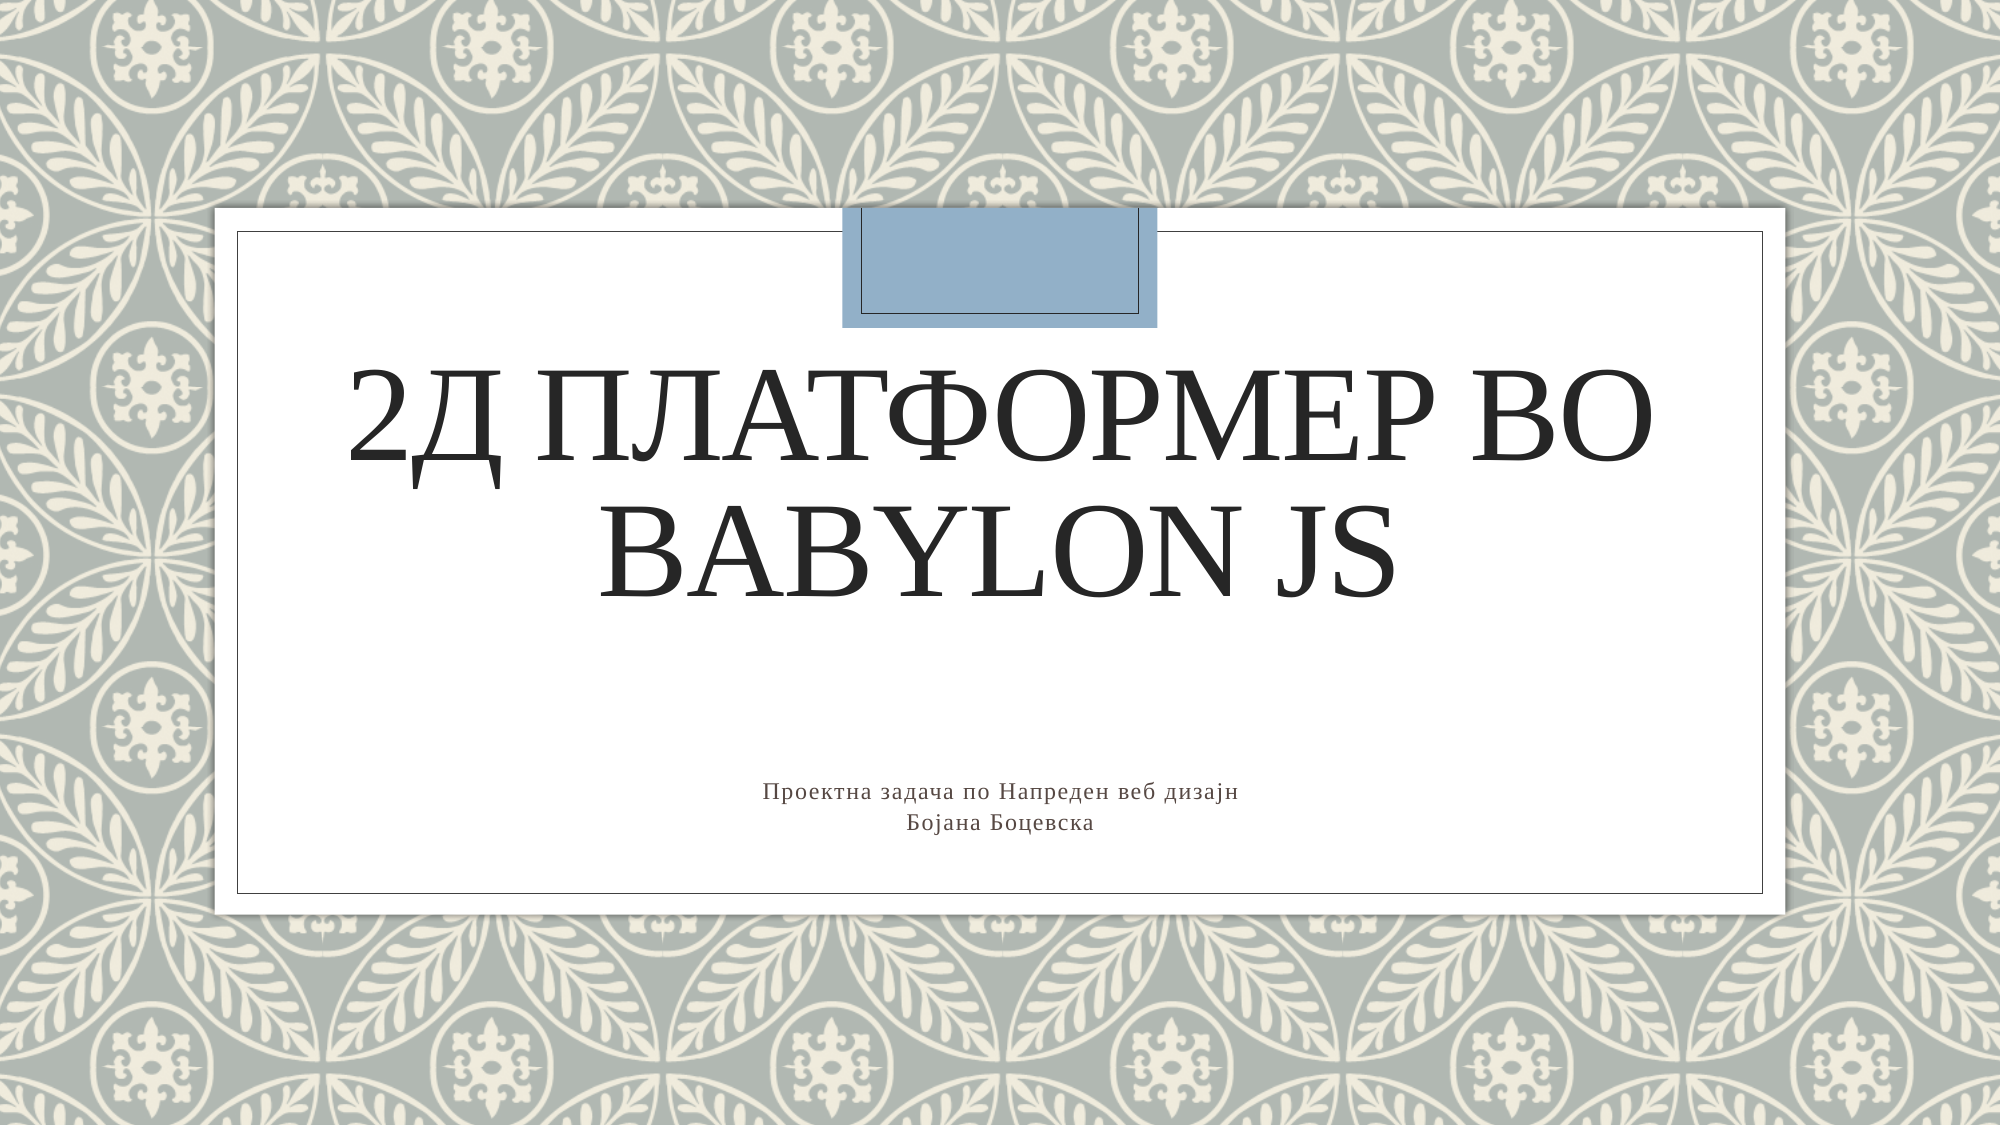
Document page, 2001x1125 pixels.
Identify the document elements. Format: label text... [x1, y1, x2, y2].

subtitle Проектна задача по Напреден веб дизајн Бојана Боцевска [256, 768, 1745, 844]
title 2Д платформер во Babylon JS [256, 343, 1744, 768]
